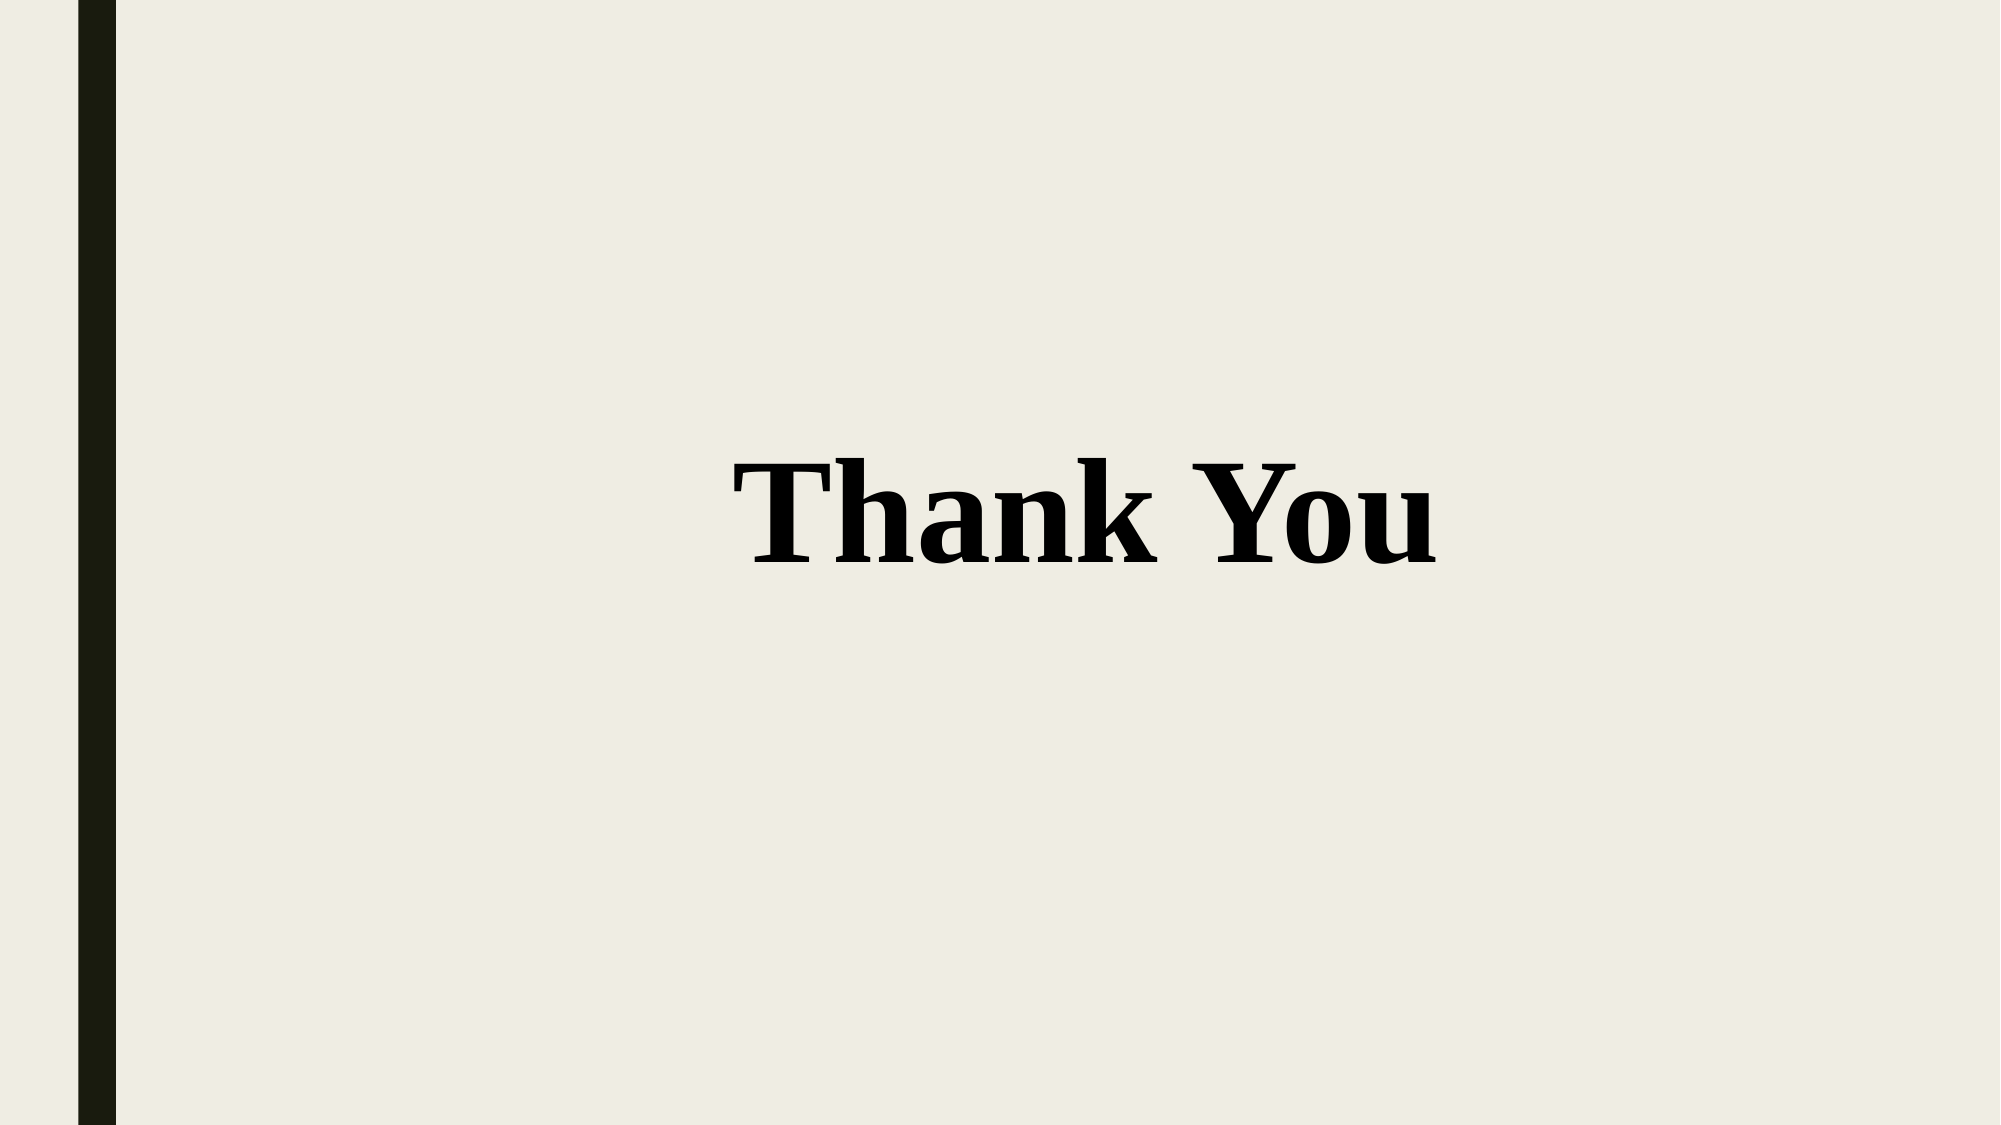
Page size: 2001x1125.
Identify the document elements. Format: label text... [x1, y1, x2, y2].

text_box Thank You [718, 405, 1700, 600]
